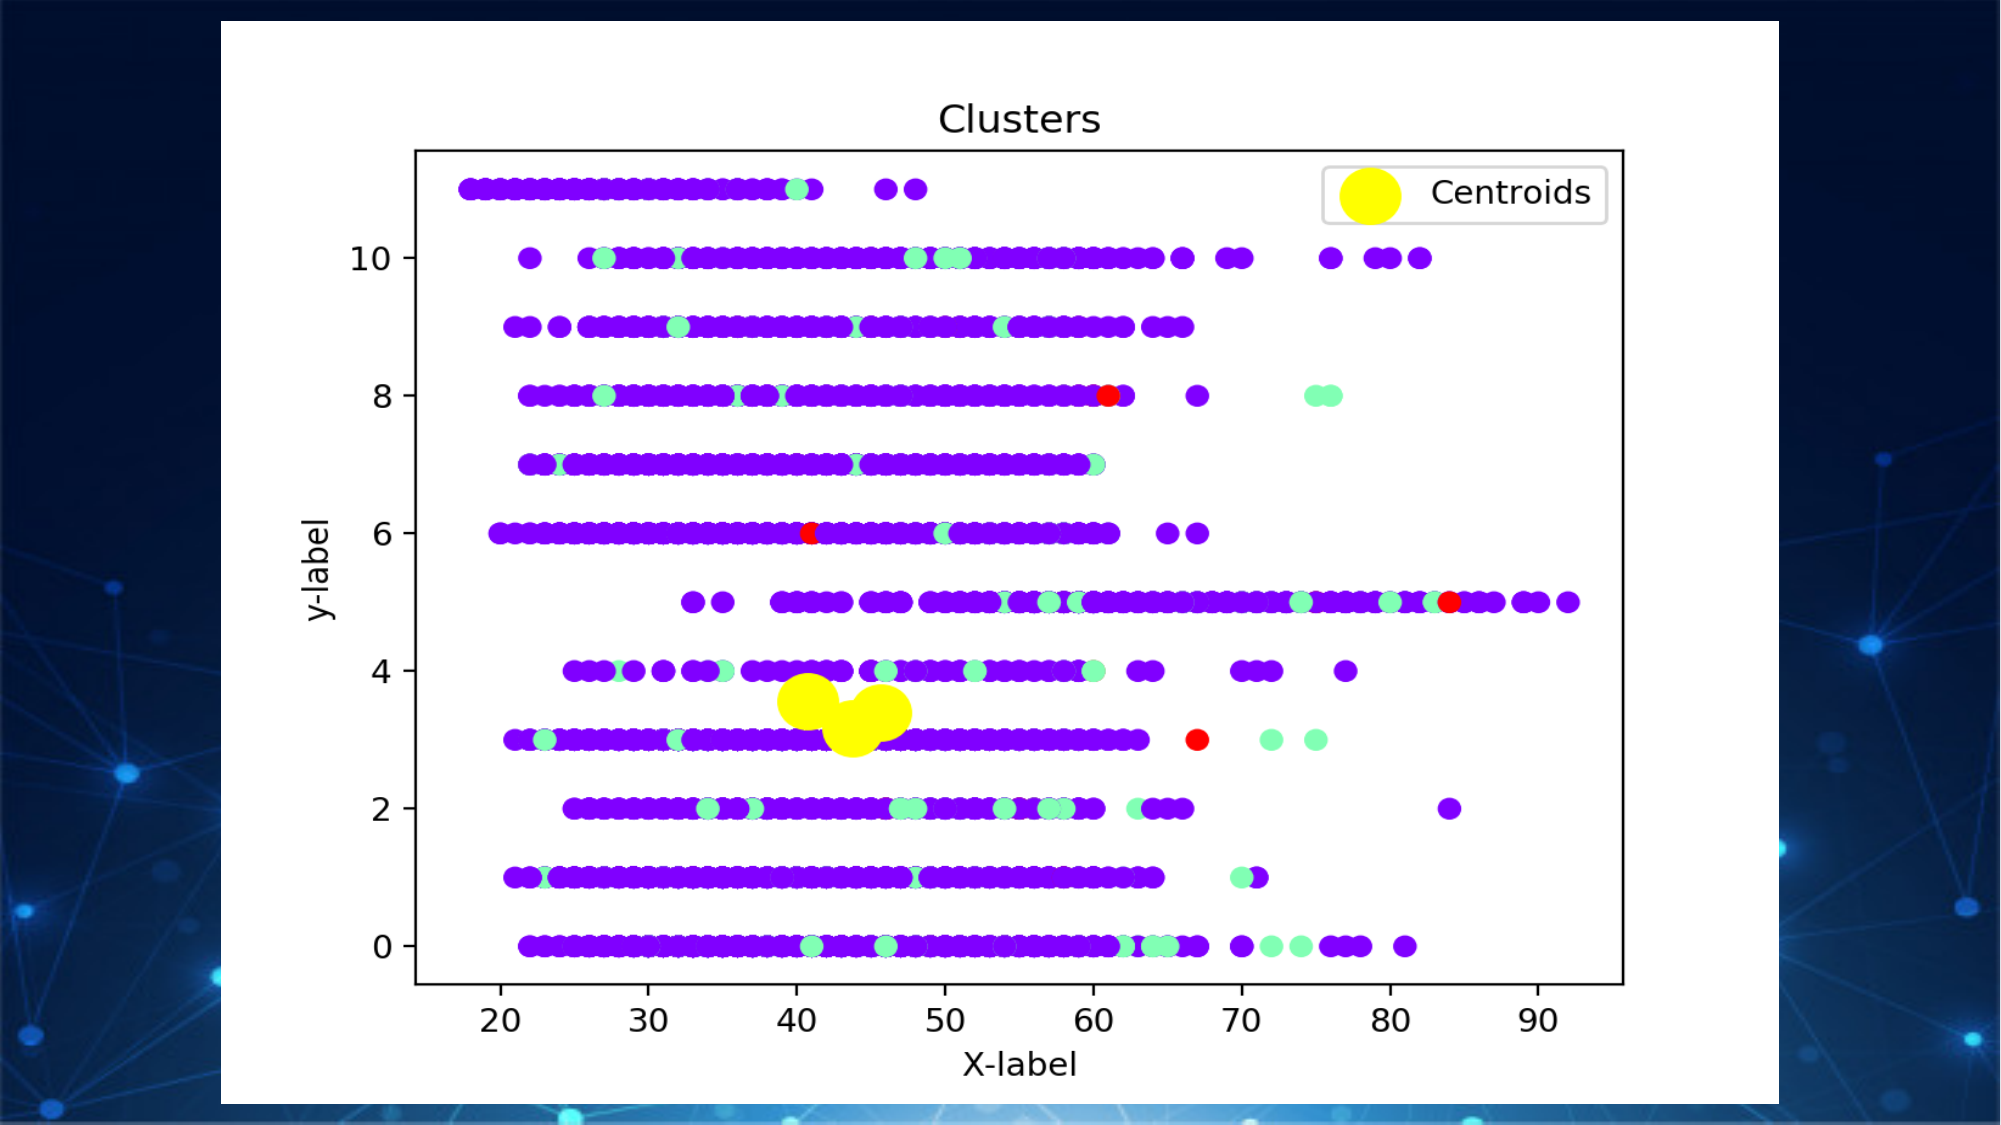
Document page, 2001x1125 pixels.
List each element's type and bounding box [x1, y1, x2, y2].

list [221, 21, 1779, 1104]
picture [0, 0, 2001, 1125]
